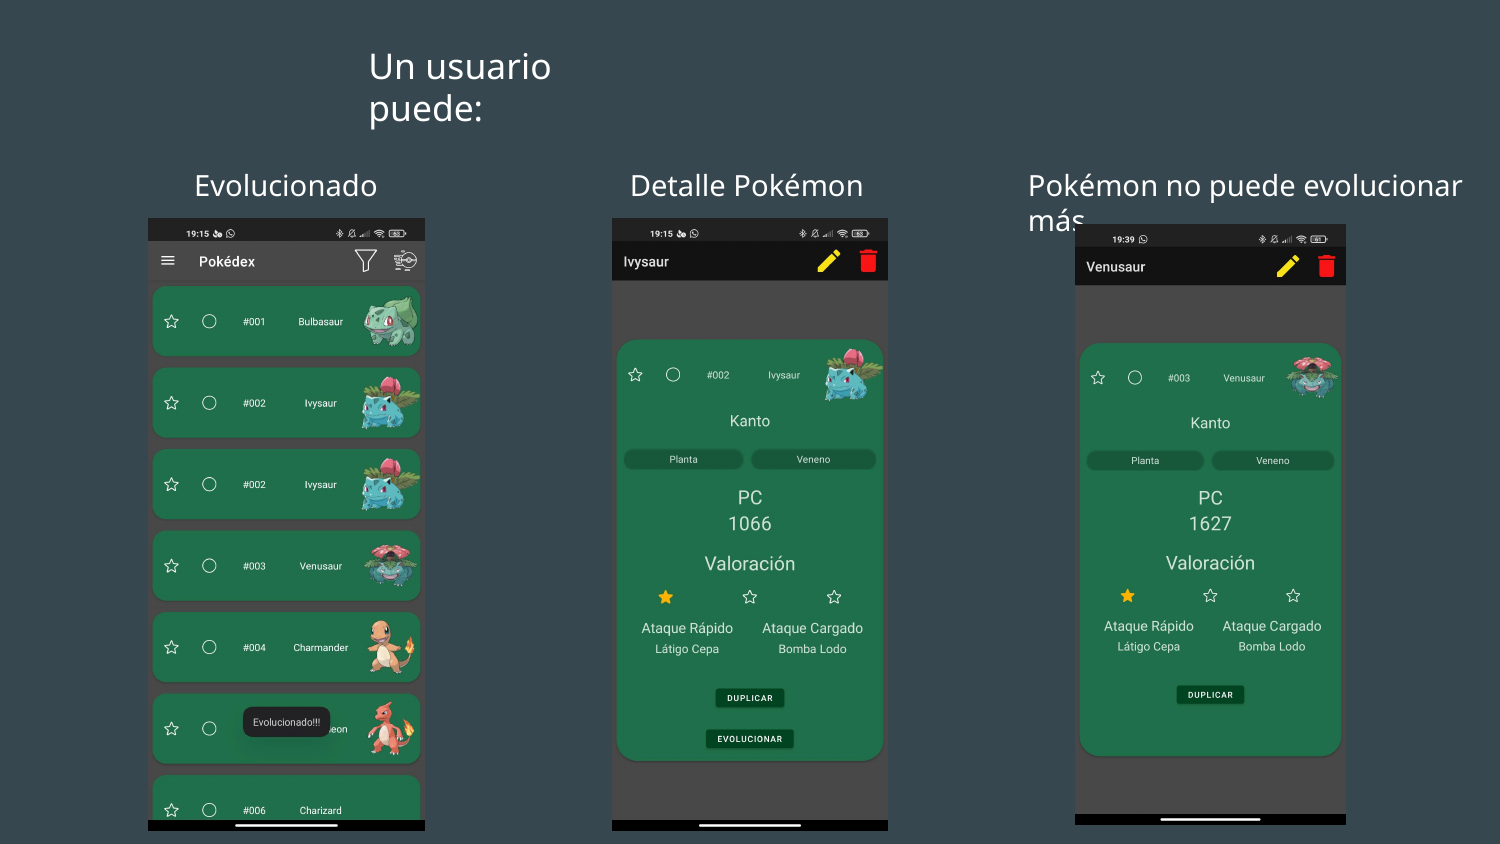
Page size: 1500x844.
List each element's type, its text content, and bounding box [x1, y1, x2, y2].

picture [148, 218, 425, 831]
title Un usuario puede: [353, 28, 658, 123]
text_box Evolucionado [179, 152, 394, 216]
text_box Pokémon no puede evolucionar más [1012, 152, 1500, 253]
picture [611, 218, 888, 831]
picture [1075, 223, 1347, 825]
text_box Detalle Pokémon [614, 152, 886, 216]
